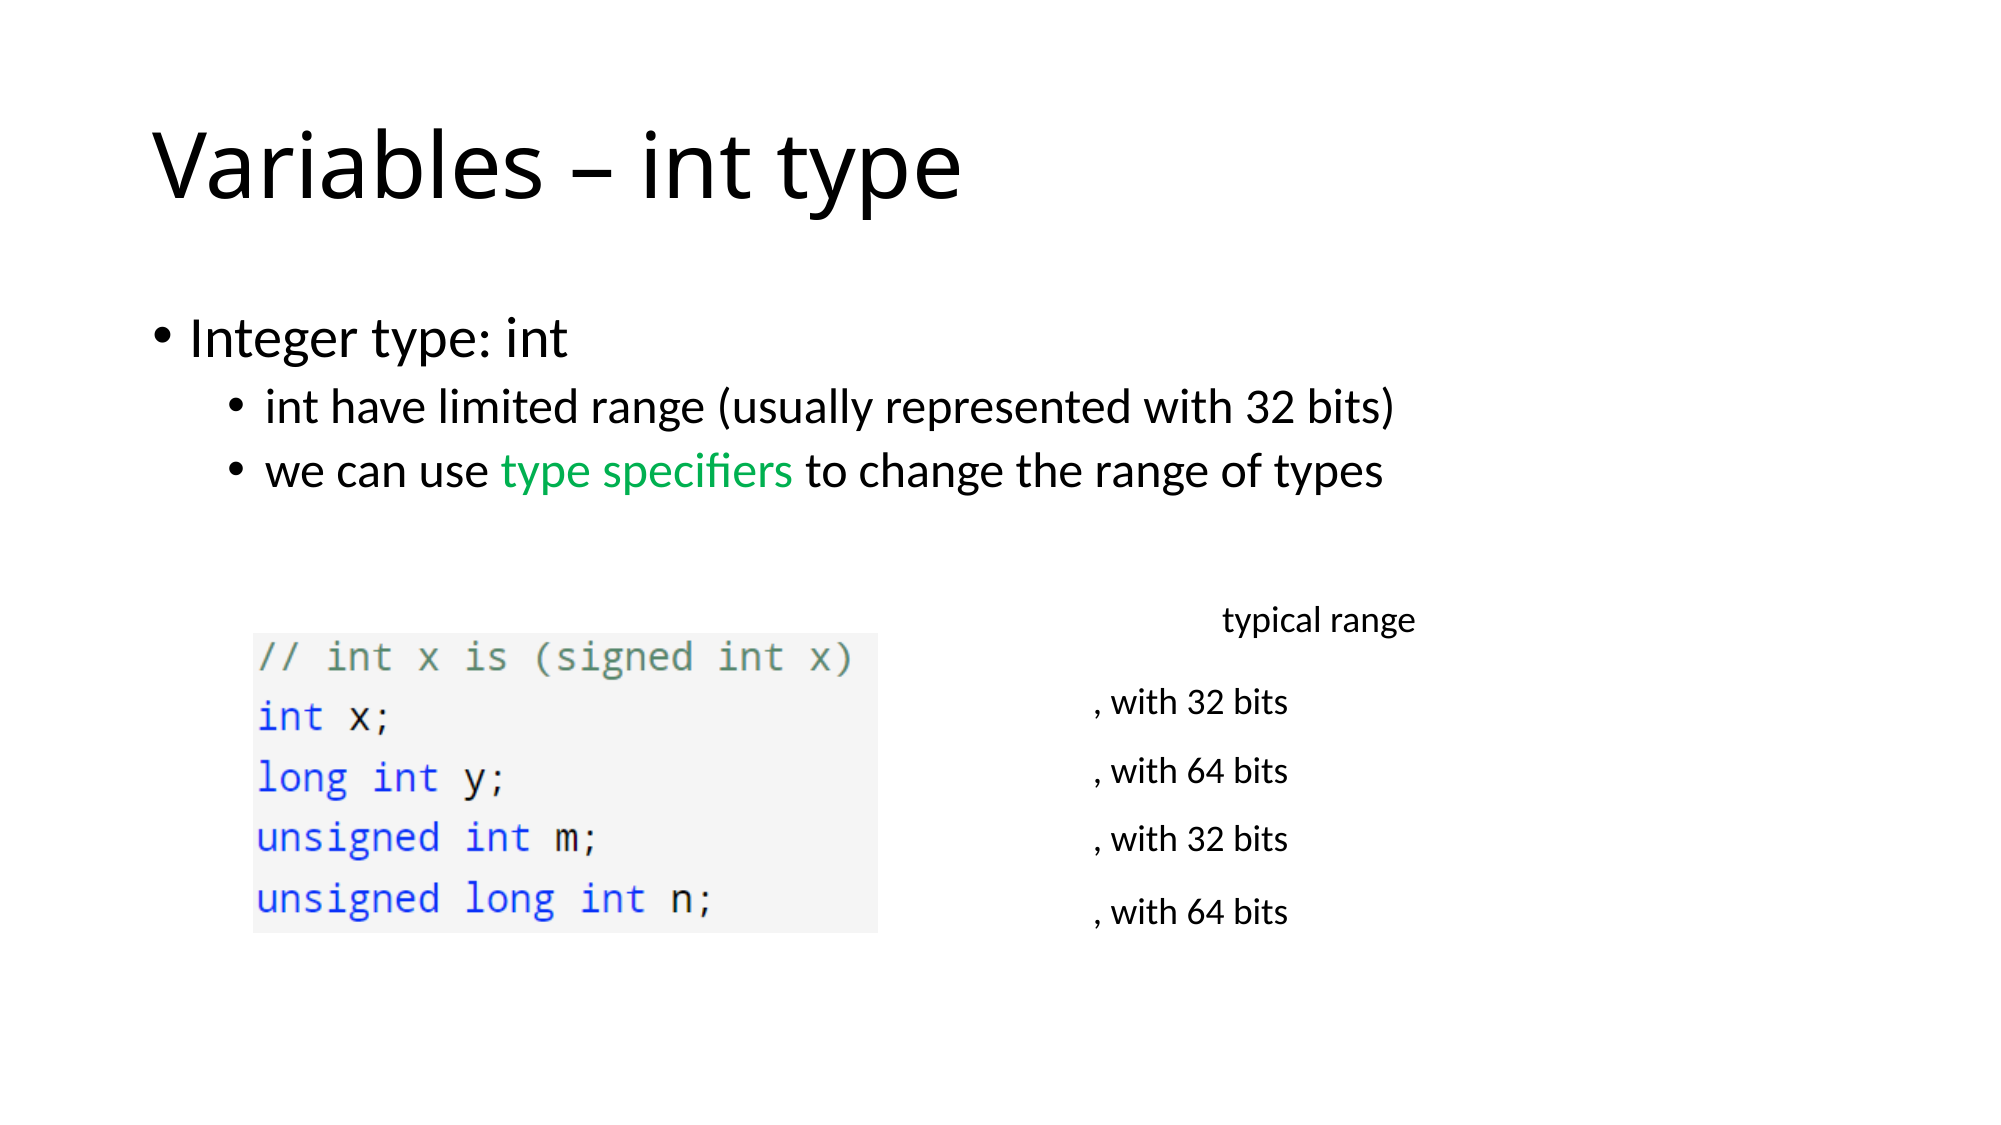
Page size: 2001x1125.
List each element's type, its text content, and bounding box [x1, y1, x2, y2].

picture [253, 633, 878, 933]
text_box typical range [1078, 587, 1561, 647]
list Integer type: int int have limited range (usually represented with 32 bits) we can use type specifiers to change the range of types [137, 299, 1863, 1014]
title Variables – int type [137, 59, 1863, 278]
